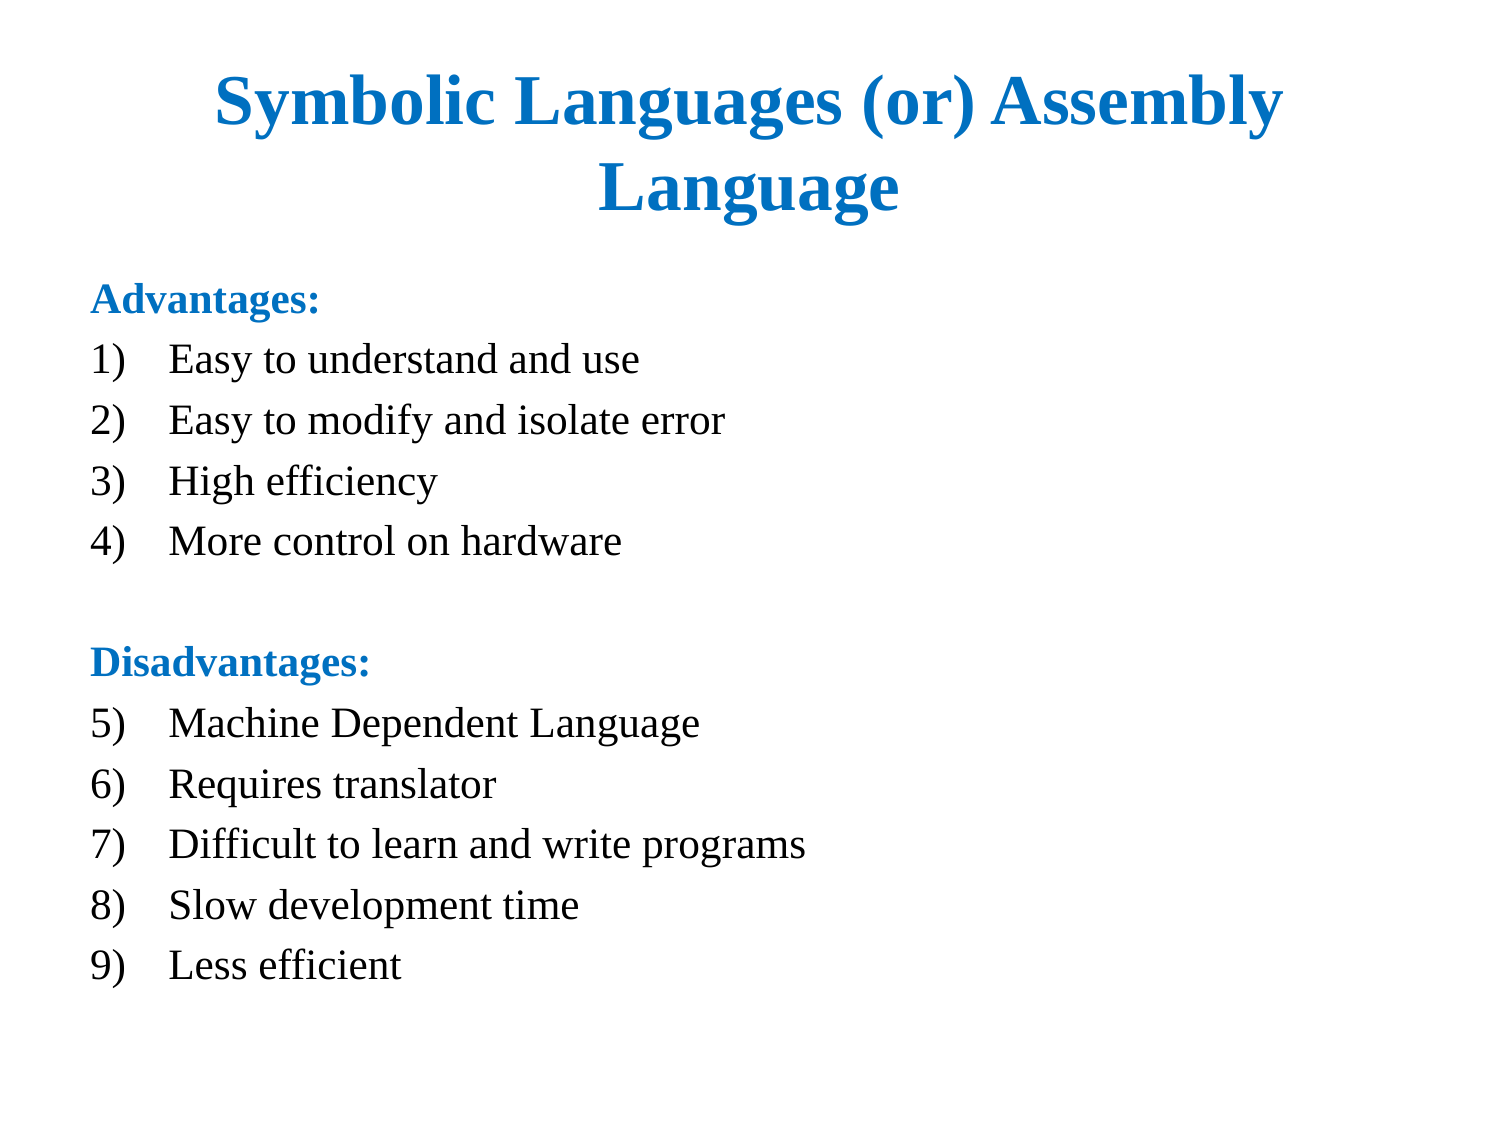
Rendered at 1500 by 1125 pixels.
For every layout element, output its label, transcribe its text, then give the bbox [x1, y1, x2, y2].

list Advantages: Easy to understand and use Easy to modify and isolate error High efficiency More control on hardware Disadvantages: Machine Dependent Language Requires translator Difficult to learn and write programs Slow development time Less efficient [75, 262, 1425, 1005]
title Symbolic Languages (or) Assembly Language [75, 45, 1425, 233]
